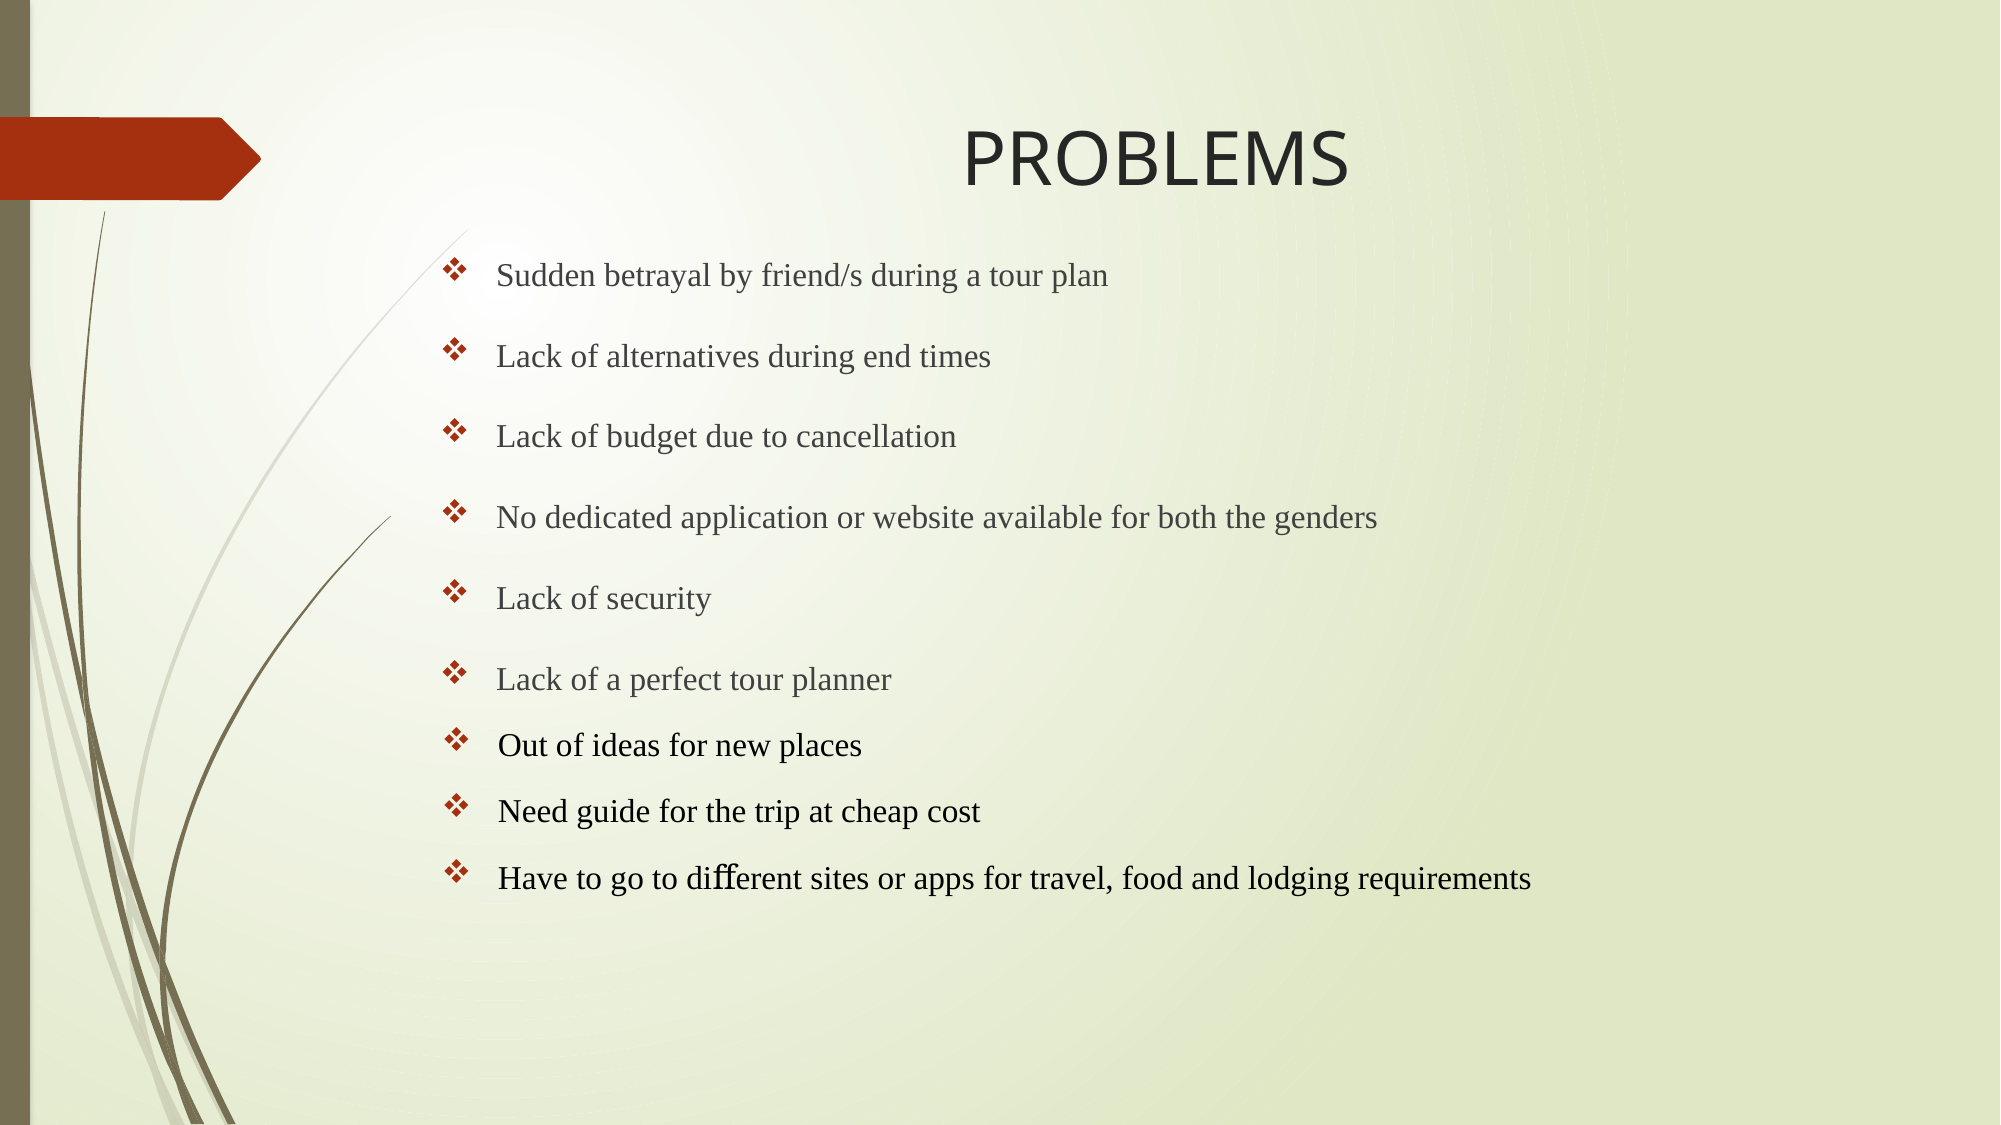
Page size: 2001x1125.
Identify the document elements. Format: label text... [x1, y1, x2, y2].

list Sudden betrayal by friend/s during a tour plan Lack of alternatives during end times Lack of budget due to cancellation No dedicated application or website available for both the genders Lack of security Lack of a perfect tour planner Out of ideas for new places Need guide for the trip at cheap cost Have to go to diﬀerent sites or apps for travel, food and lodging requirements [424, 225, 1888, 997]
title PROBLEMS [425, 102, 1888, 225]
